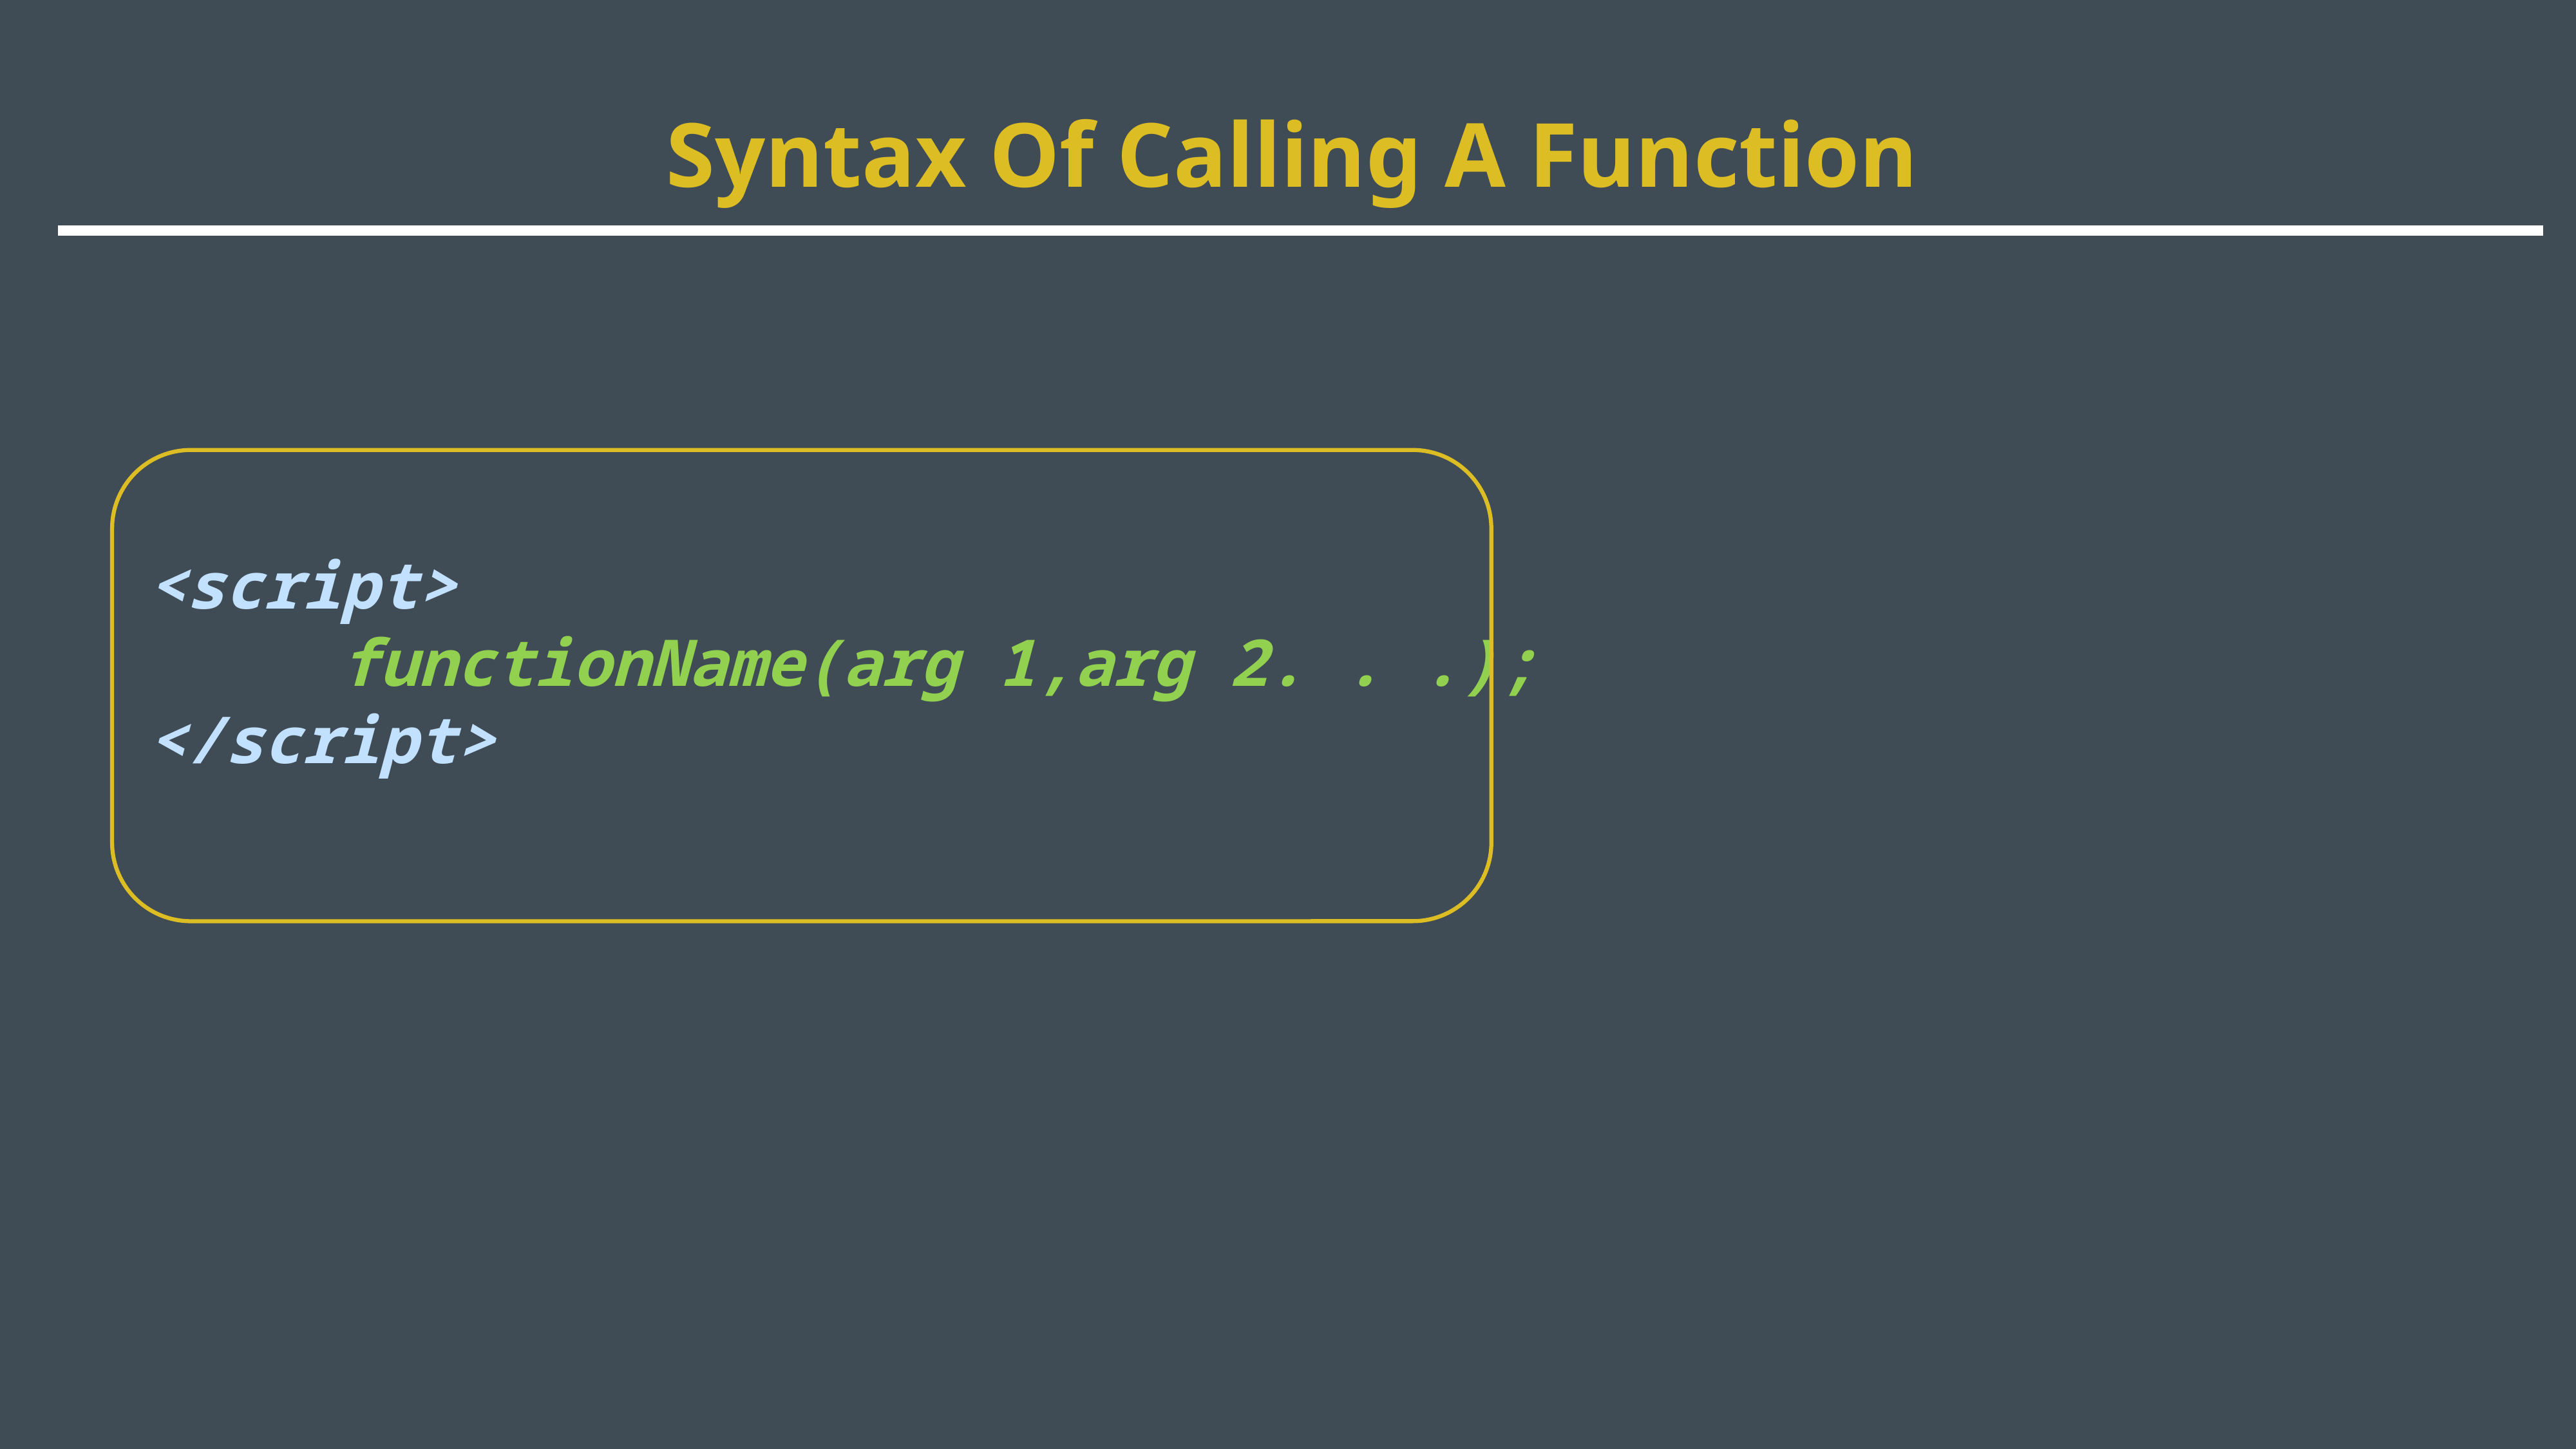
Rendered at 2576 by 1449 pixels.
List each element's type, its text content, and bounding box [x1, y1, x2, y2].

text_box [112, 450, 1492, 922]
text_box Syntax Of Calling A Function [42, 93, 2543, 209]
text_box <script> functionName(arg 1,arg 2. . .); </script> [1492, 539, 1871, 781]
